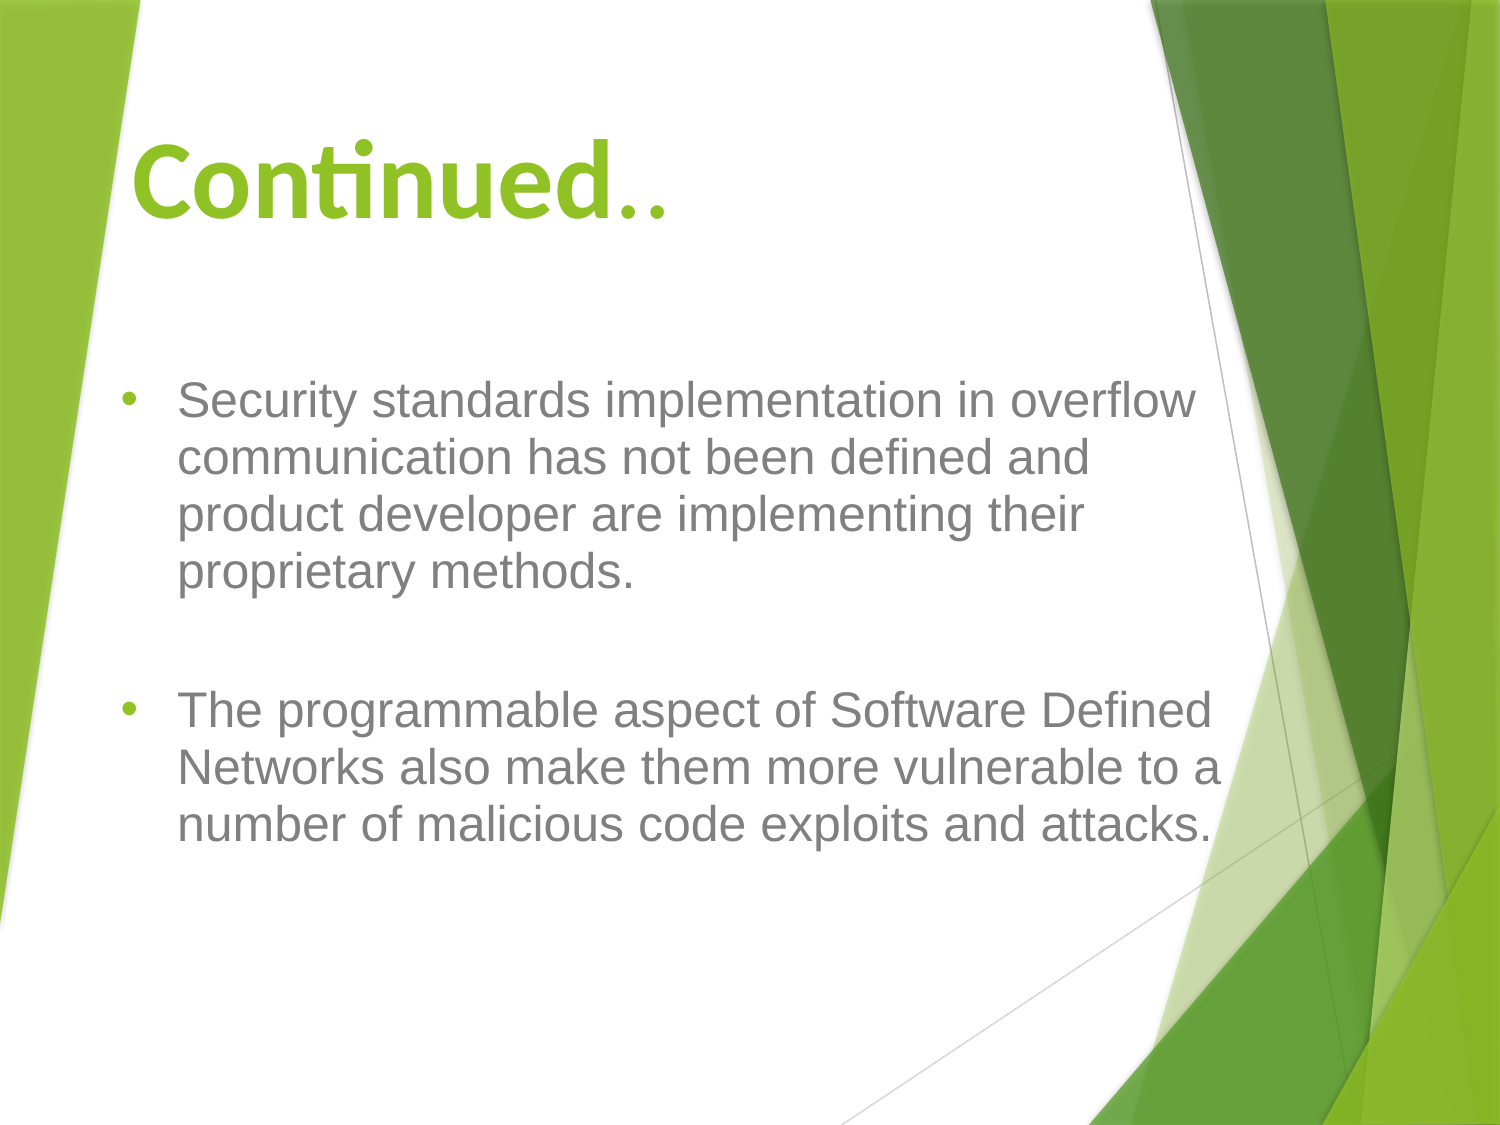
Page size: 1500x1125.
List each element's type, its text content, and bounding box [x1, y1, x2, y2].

title Continued.. [117, 38, 1074, 284]
subtitle Security standards implementation in overflow communication has not been defined and product developer are implementing their proprietary methods. The programmable aspect of Software Defined Networks also make them more vulnerable to a number of malicious code exploits and attacks. [68, 284, 1243, 952]
